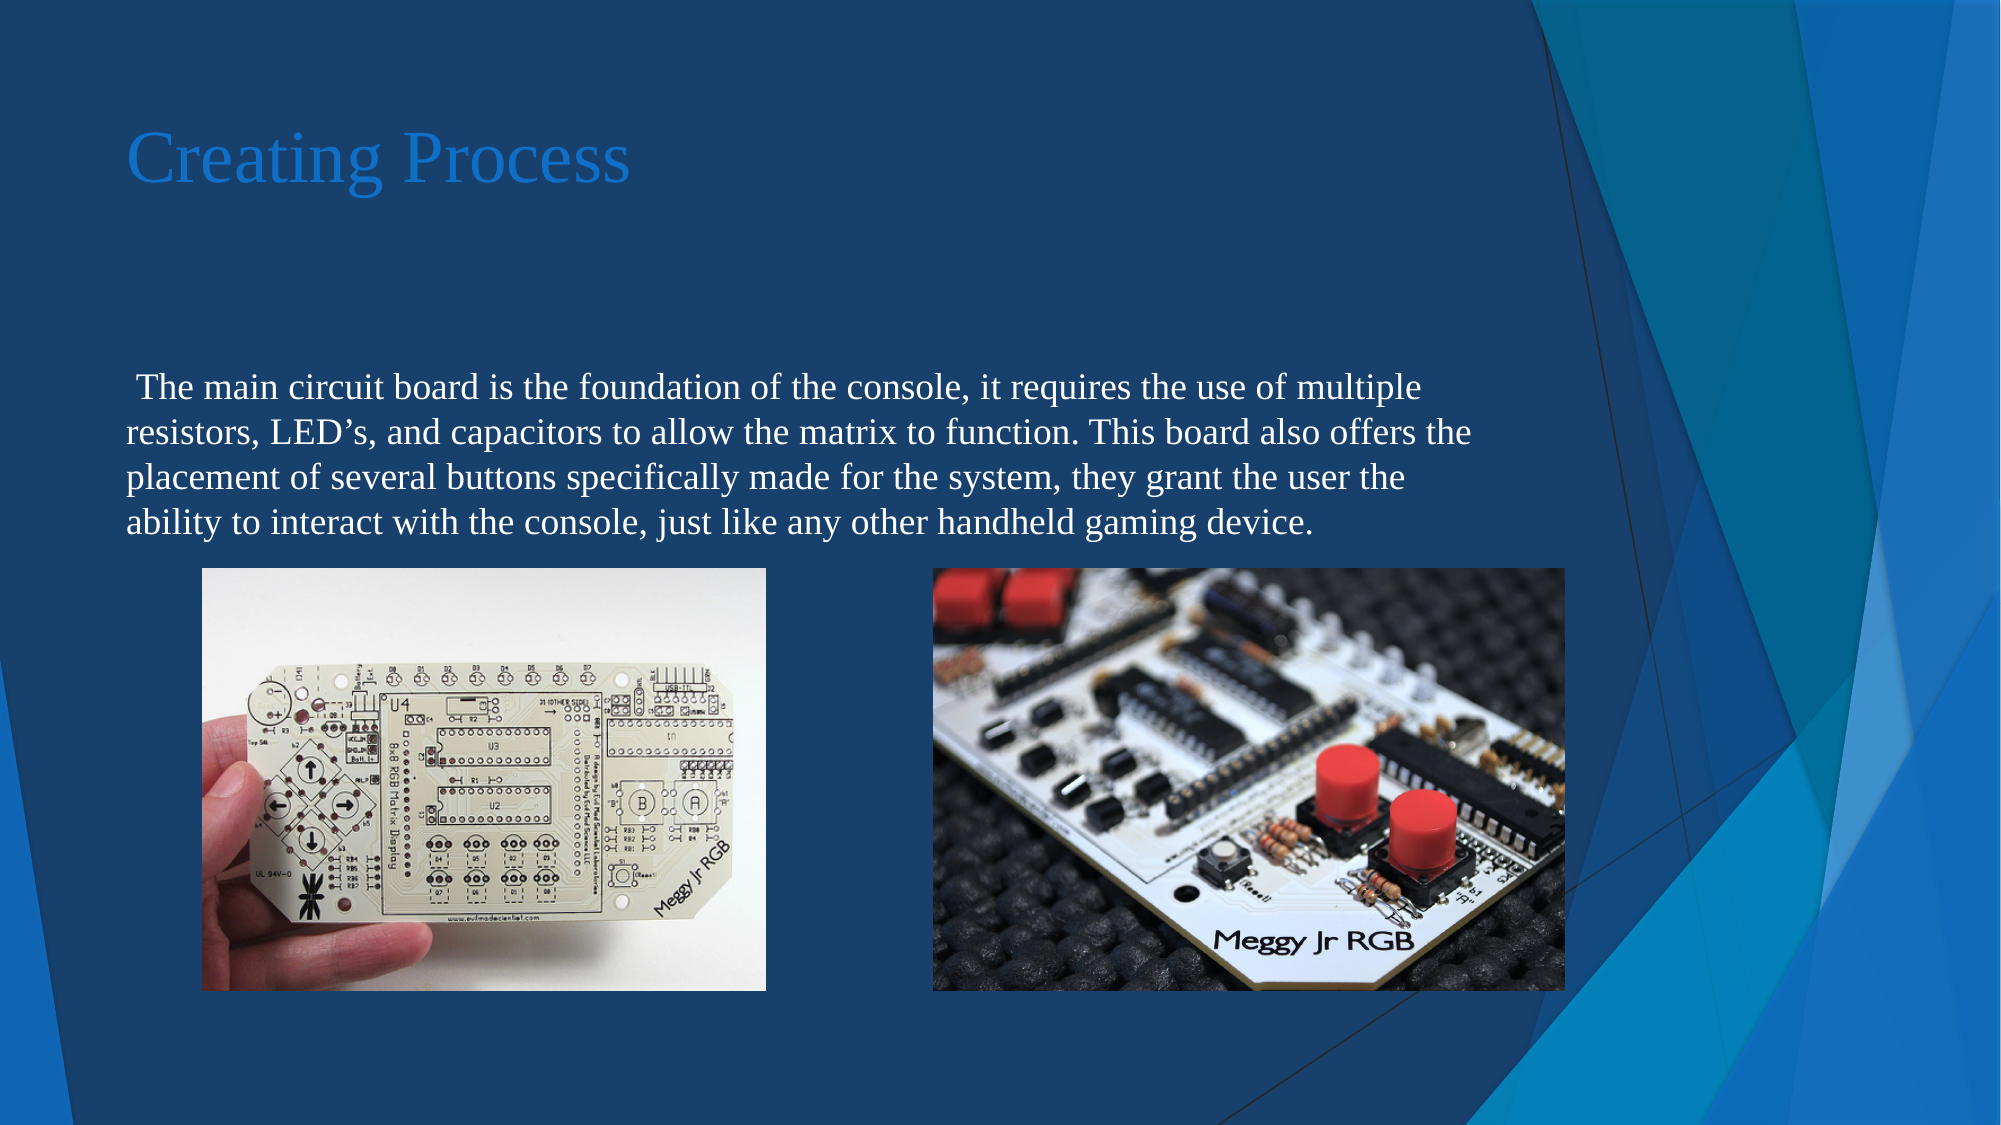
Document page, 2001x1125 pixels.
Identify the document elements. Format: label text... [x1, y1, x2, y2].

picture [932, 568, 1566, 992]
title Creating Process [111, 99, 1522, 317]
list The main circuit board is the foundation of the console, it requires the use of multiple resistors, LED’s, and capacitors to allow the matrix to function. This board also offers the placement of several buttons specifically made for the system, they grant the user the ability to interact with the console, just like any other handheld gaming device. [111, 354, 1522, 992]
picture [201, 568, 766, 992]
